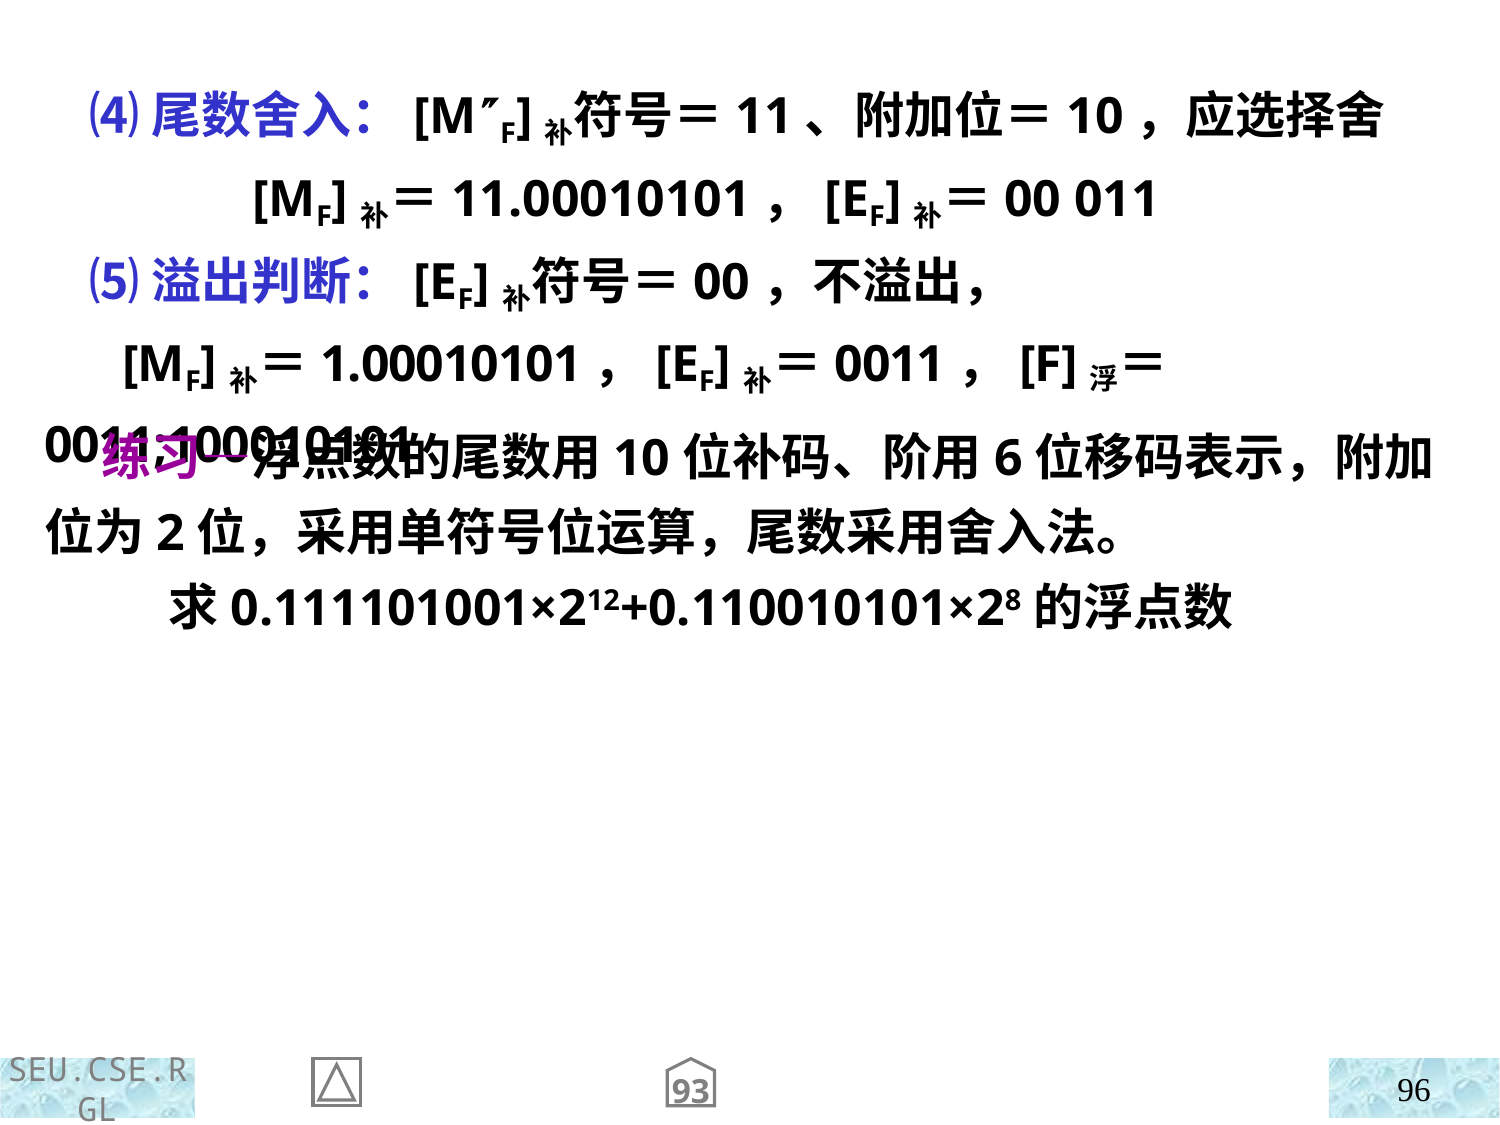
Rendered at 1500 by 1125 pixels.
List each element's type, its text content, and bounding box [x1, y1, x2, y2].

slide_number 96 [1328, 1058, 1500, 1118]
text_box 练习—浮点数的尾数用10位补码、阶用6位移码表示，附加位为2位，采用单符号位运算，尾数采用舍入法。 求0.111101001×212+0.110010101×28的浮点数 [29, 402, 1471, 643]
text_box ⑸溢出判断：[EF]补符号＝00，不溢出， [MF]补＝1.00010101，[EF]补＝0011，[F]浮＝0011;100010101 [29, 225, 1495, 480]
text_box 93 [667, 1058, 715, 1106]
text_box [0, 1058, 195, 1118]
text_box [313, 1058, 361, 1106]
text_box ⑷尾数舍入：[MF]补符号＝11、附加位＝10，应选择舍 [MF]补＝11.00010101，[EF]补＝00 011 [29, 60, 1471, 225]
